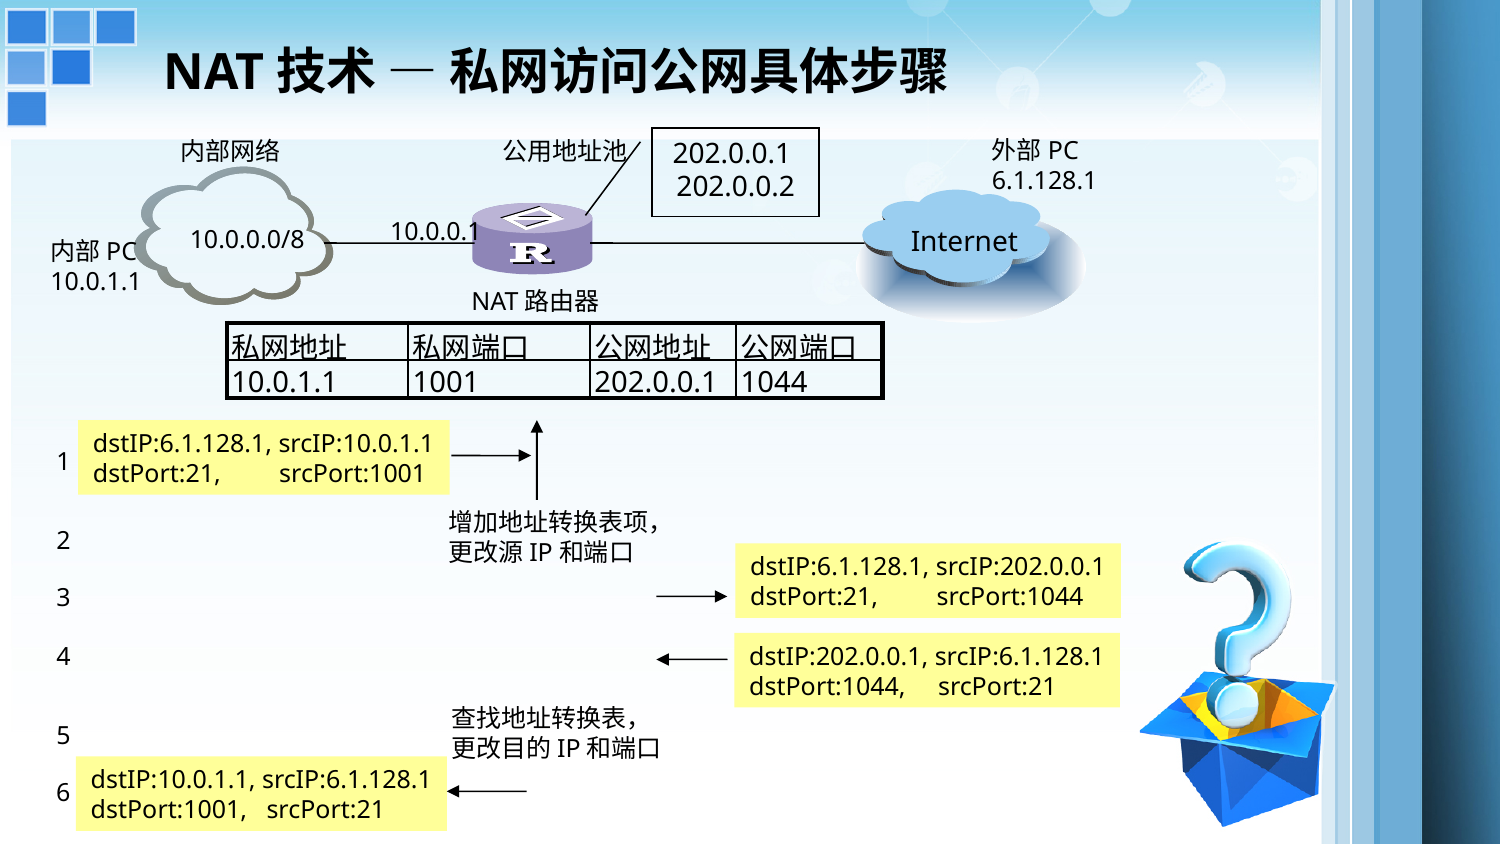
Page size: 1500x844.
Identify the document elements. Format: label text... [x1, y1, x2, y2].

table_cell 1001 [409, 361, 589, 396]
text_box dstIP:6.1.128.1, srcIP:202.0.0.1 dstPort:21, srcPort:1044 [735, 543, 1121, 618]
table_header 公网地址 [591, 325, 735, 359]
text_box [530, 420, 544, 500]
text_box 外部PC 6.1.128.1 [977, 127, 1113, 203]
text_box 公用地址池 [487, 127, 643, 173]
text_box 增加地址转换表项，更改源IP和端口 [433, 499, 682, 574]
text_box [446, 785, 527, 798]
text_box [855, 189, 1087, 323]
text_box 5 [41, 712, 86, 758]
text_box 6 [41, 768, 86, 814]
text_box [656, 590, 728, 603]
table_header 公网端口 [737, 325, 880, 359]
text_box 1 [41, 437, 86, 483]
text_box dstIP:202.0.0.1, srcIP:6.1.128.1 dstPort:1044, srcPort:21 [734, 632, 1120, 708]
text_box 2 [41, 517, 86, 563]
text_box 内部网络 [165, 127, 296, 164]
picture [0, 0, 1500, 844]
text_box 202.0.0.1 202.0.0.2 [652, 127, 820, 217]
table_header 私网地址 [229, 325, 407, 359]
table_cell 202.0.0.1 [591, 361, 735, 396]
table_cell 1044 [737, 361, 880, 396]
text_box NAT路由器 [456, 278, 615, 321]
text_box [451, 449, 532, 462]
text_box 内部PC 10.0.1.1 [35, 228, 128, 303]
text_box 3 [41, 573, 86, 619]
text_box dstIP:6.1.128.1, srcIP:10.0.1.1 dstPort:21, srcPort:1001 [78, 420, 450, 495]
text_box 4 [41, 632, 86, 678]
text_box dstIP:10.0.1.1, srcIP:6.1.128.1 dstPort:1001, srcPort:21 [75, 756, 447, 831]
table_cell 10.0.1.1 [229, 361, 407, 396]
text_box NAT技术 — 私网访问公网具体步骤 [135, 31, 1196, 107]
text_box 10.0.0.1 [375, 207, 460, 253]
table_header 私网端口 [409, 325, 589, 359]
text_box 查找地址转换表， 更改目的IP和端口 [436, 694, 677, 770]
text_box [656, 653, 728, 666]
